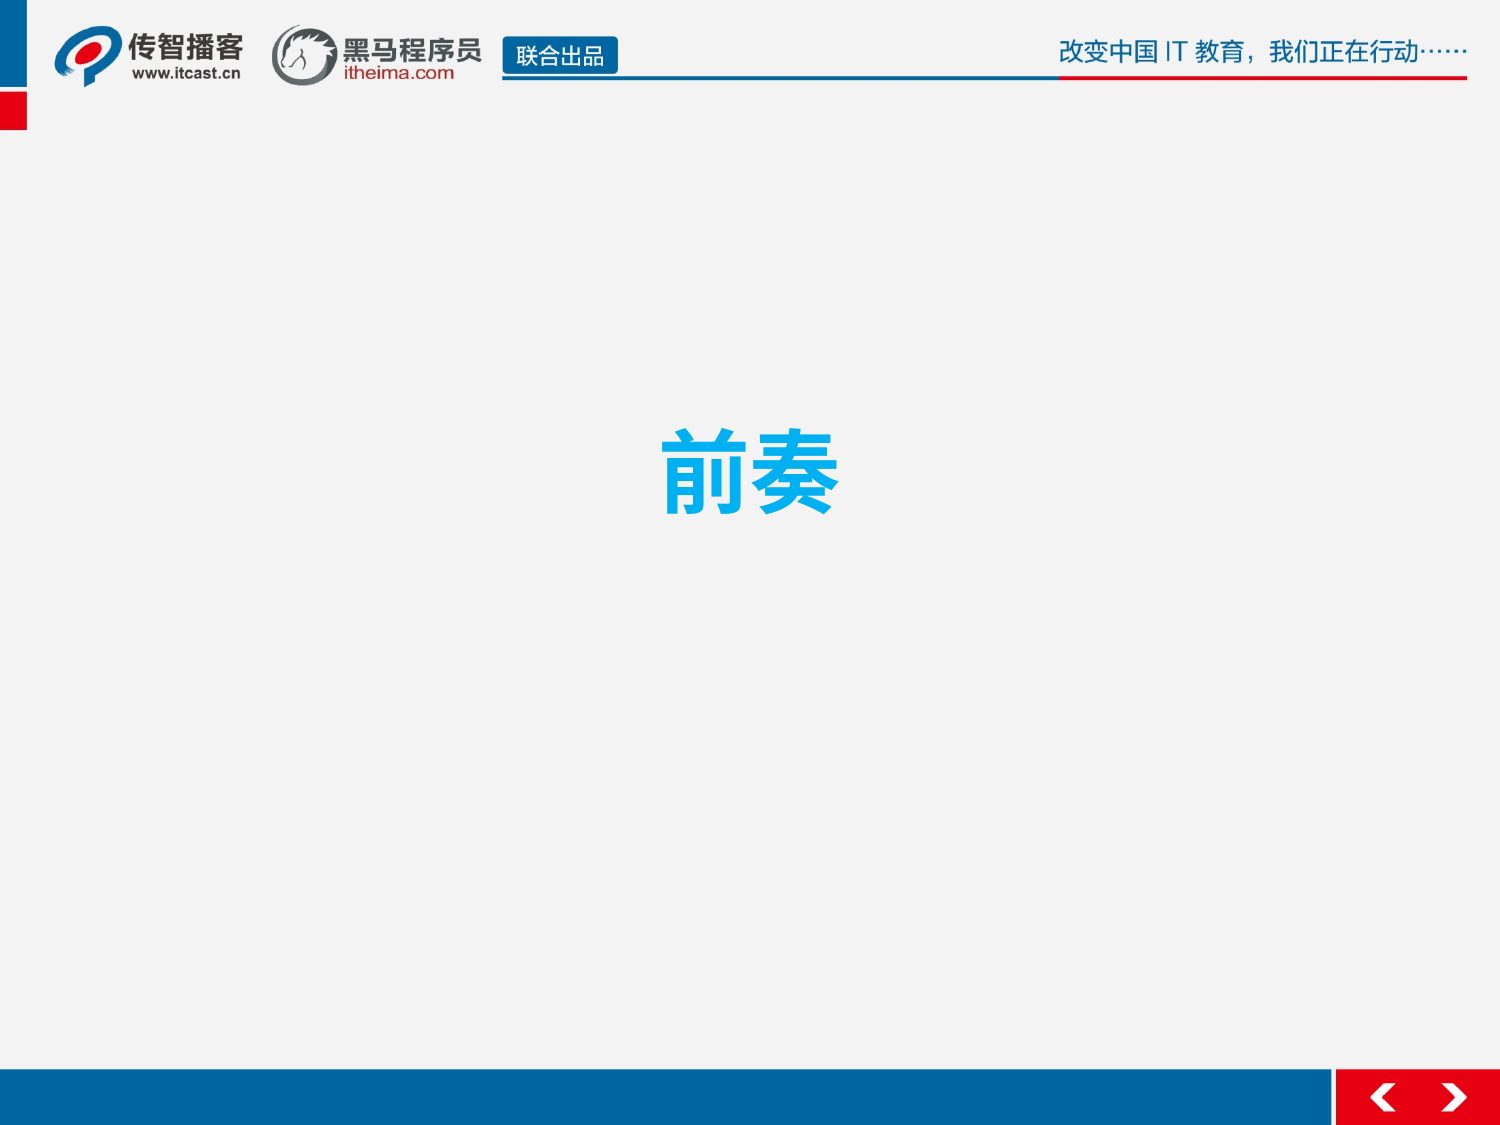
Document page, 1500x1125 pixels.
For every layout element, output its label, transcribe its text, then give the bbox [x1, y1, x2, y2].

picture [0, 0, 1500, 1125]
title 前奏 [112, 349, 1388, 591]
